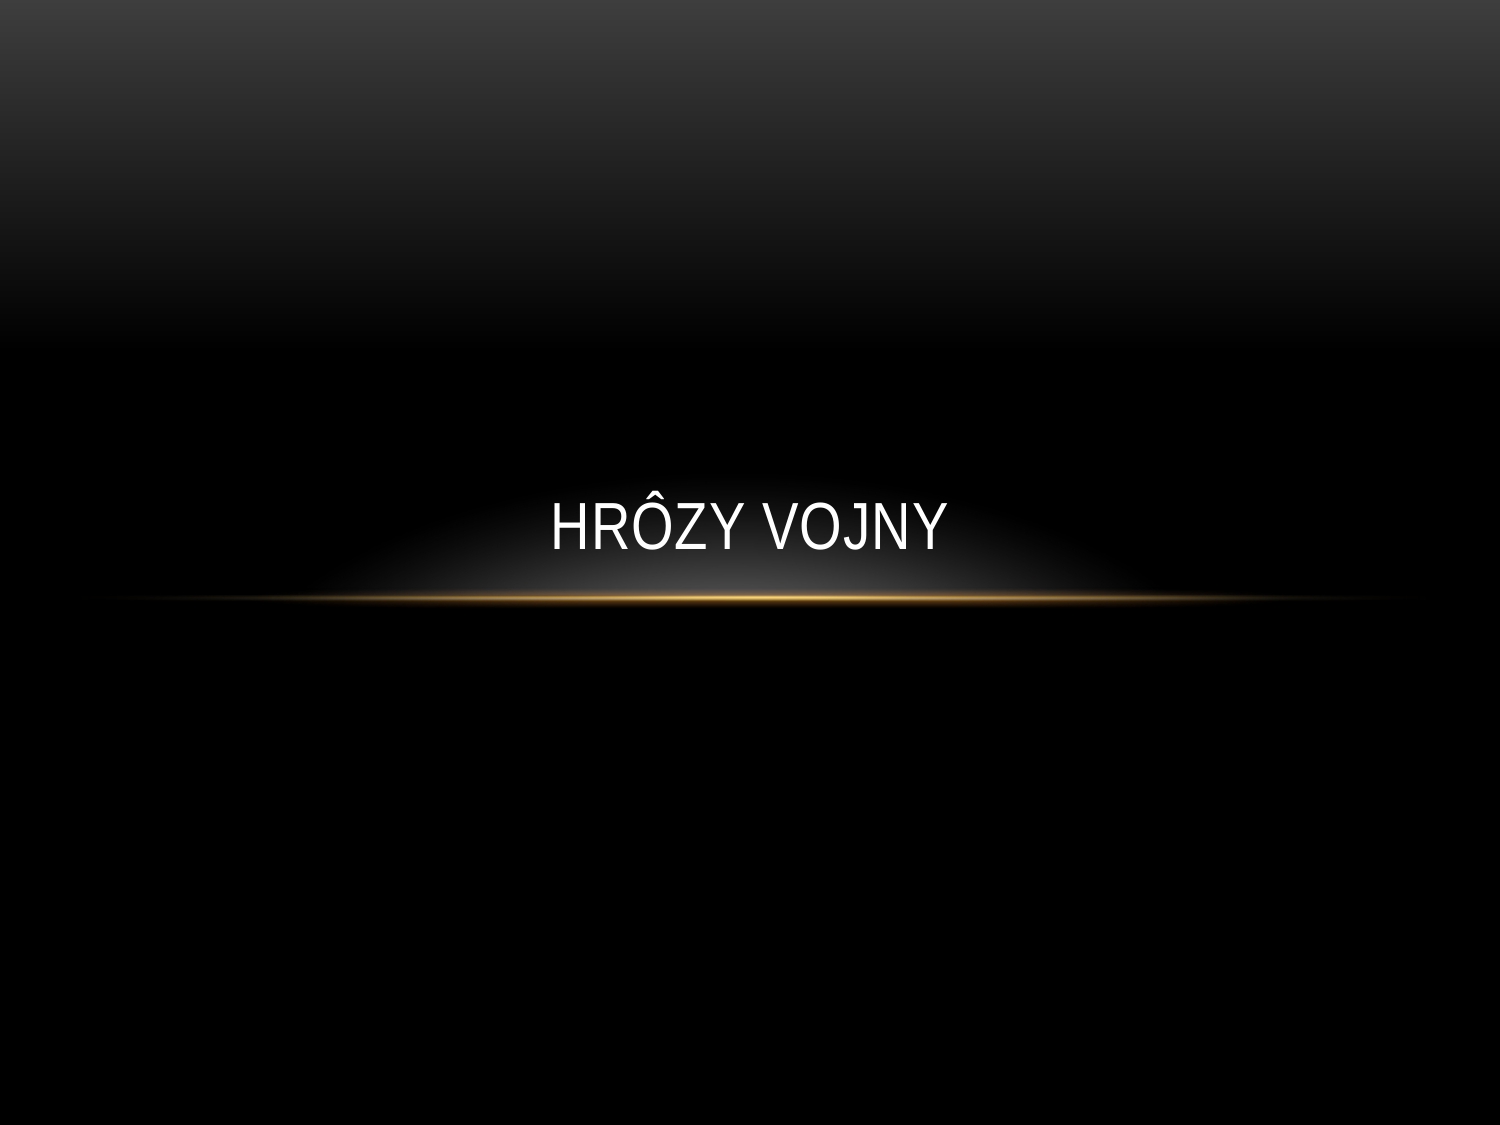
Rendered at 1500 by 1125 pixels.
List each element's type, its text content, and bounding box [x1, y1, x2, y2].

picture [0, 0, 1500, 750]
title Hrôzy vojny [112, 329, 1388, 571]
